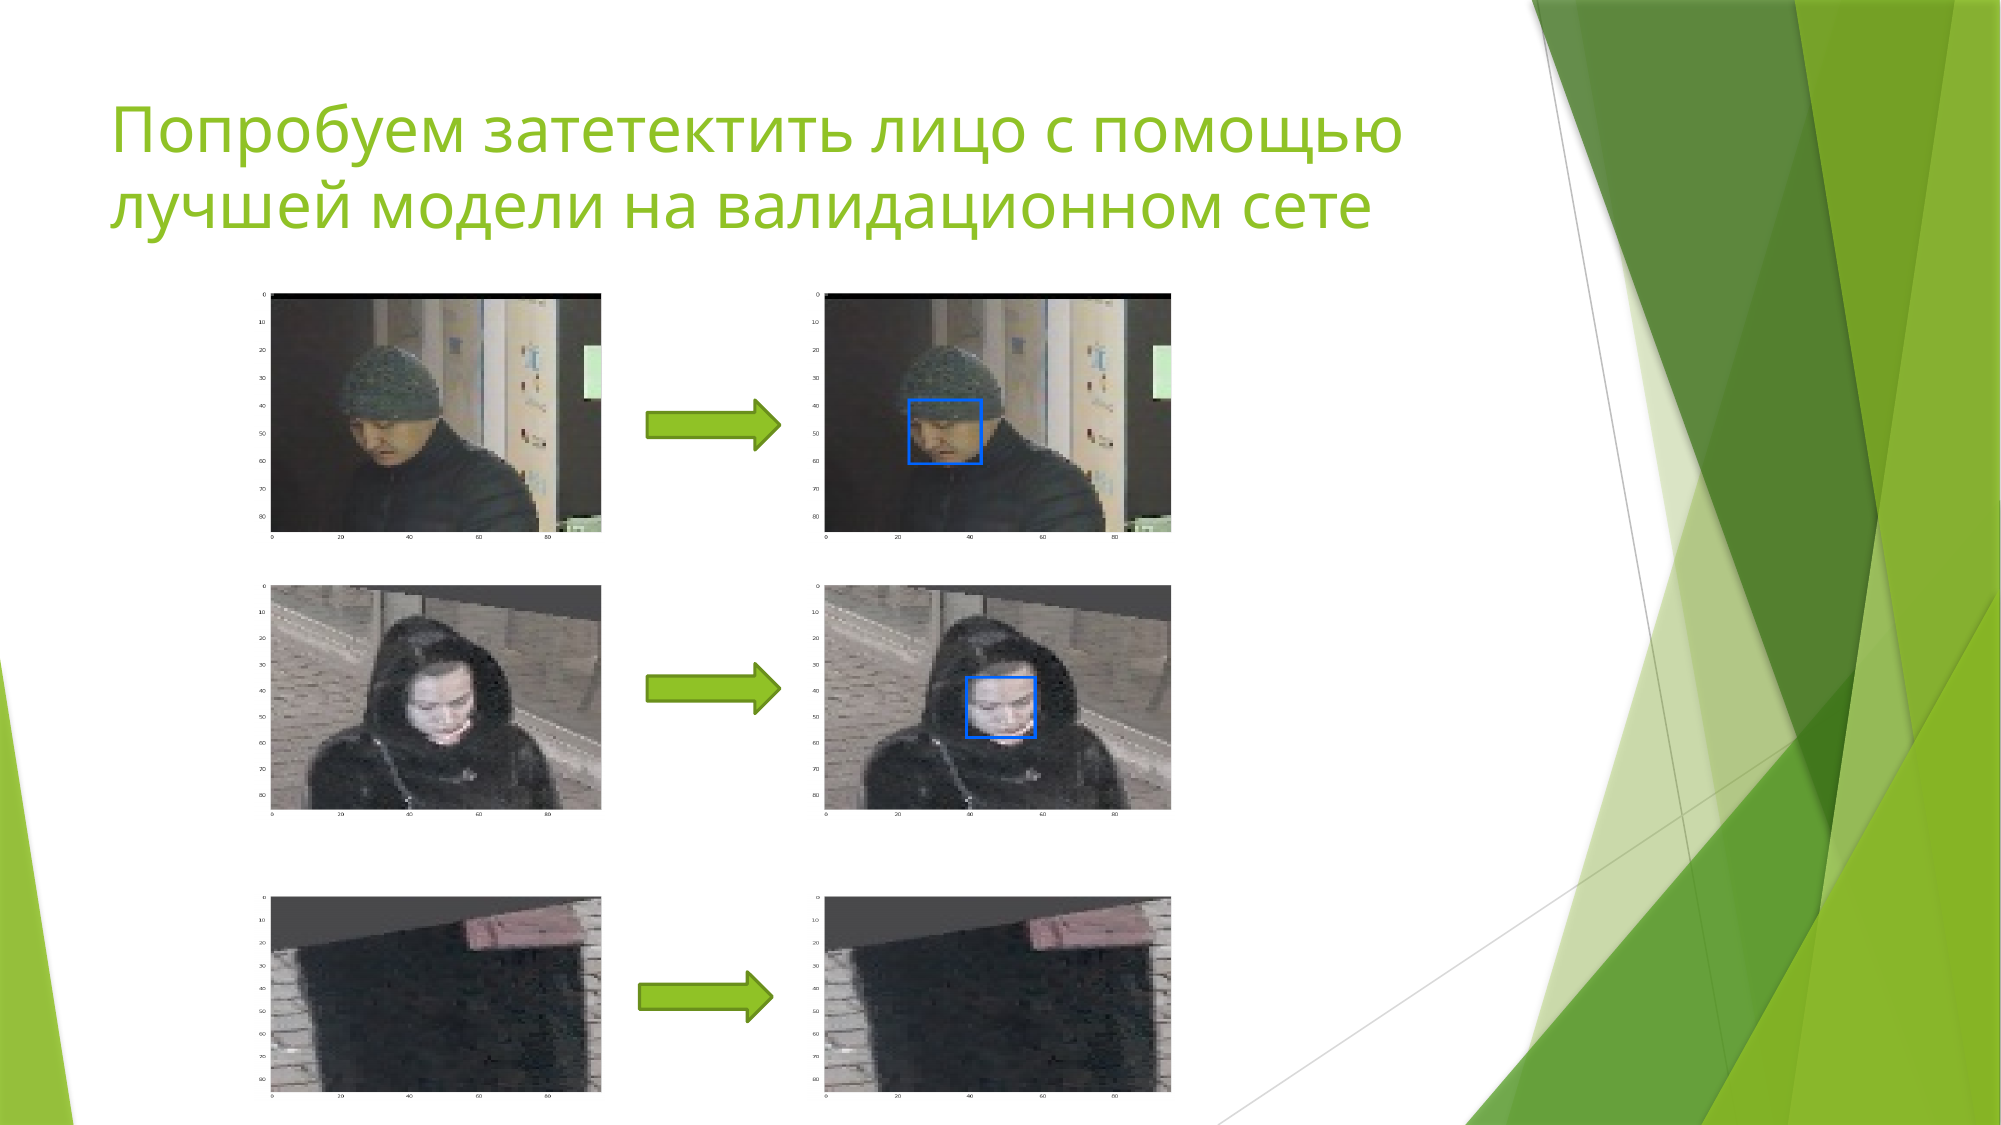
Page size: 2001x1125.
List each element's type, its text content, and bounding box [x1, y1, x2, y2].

title Попробуем затетектить лицо с помощью лучшей модели на валидационном сете [95, 80, 1598, 251]
text_box [645, 662, 782, 716]
picture [253, 892, 605, 1101]
text_box [645, 398, 782, 452]
picture [807, 580, 1176, 820]
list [253, 288, 605, 544]
picture [253, 580, 605, 820]
text_box [637, 970, 774, 1024]
picture [807, 892, 1176, 1101]
picture [807, 288, 1176, 544]
